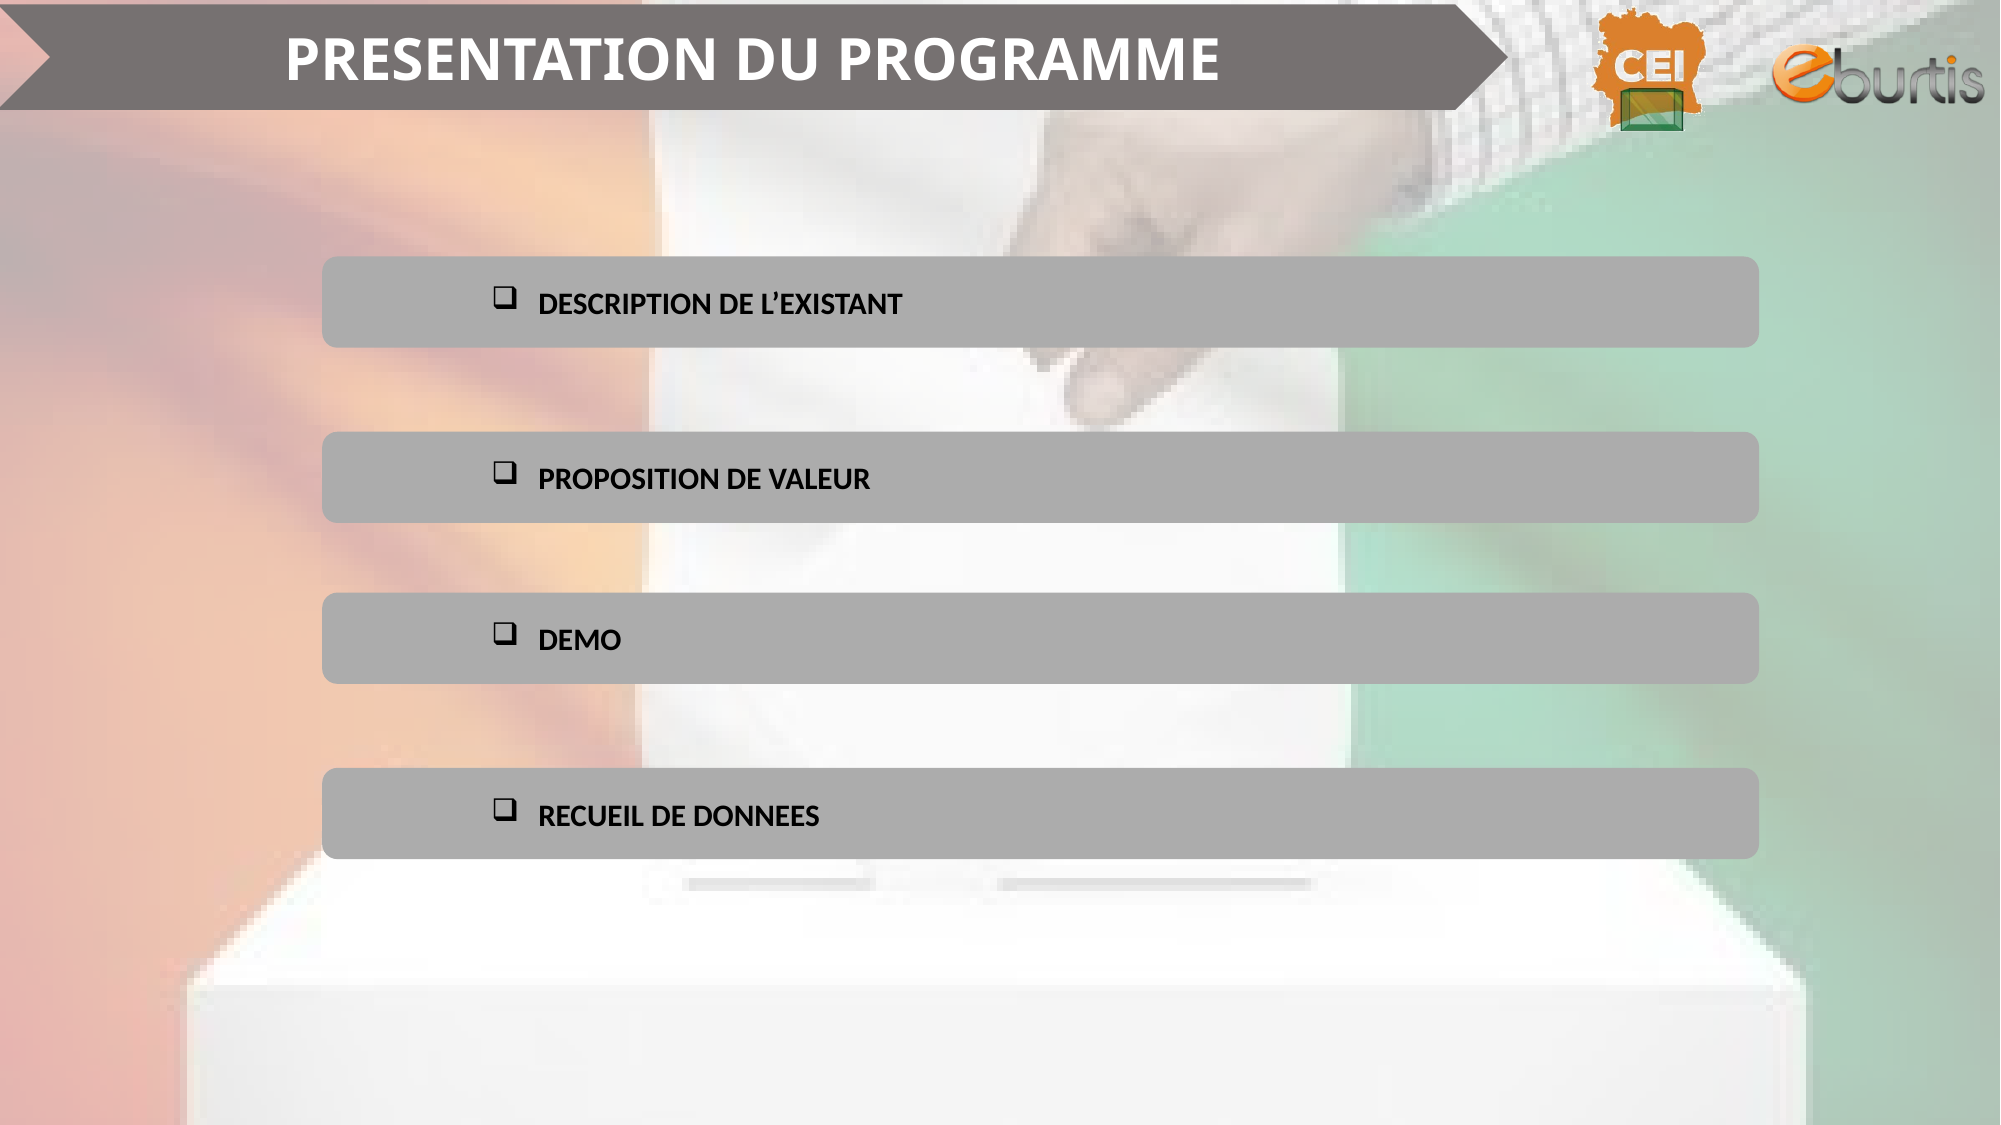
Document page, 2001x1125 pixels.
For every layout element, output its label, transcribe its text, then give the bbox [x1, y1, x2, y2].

text_box DESCRIPTION DE L’EXISTANT [321, 255, 1760, 349]
text_box RECUEIL DE DONNEES [321, 767, 1760, 860]
text_box PROPOSITION DE VALEUR [321, 431, 1760, 524]
text_box PRESENTATION DU PROGRAMME [0, 3, 1510, 111]
picture [1579, 0, 1722, 140]
text_box DEMO [321, 592, 1760, 685]
picture [1770, 39, 1988, 110]
